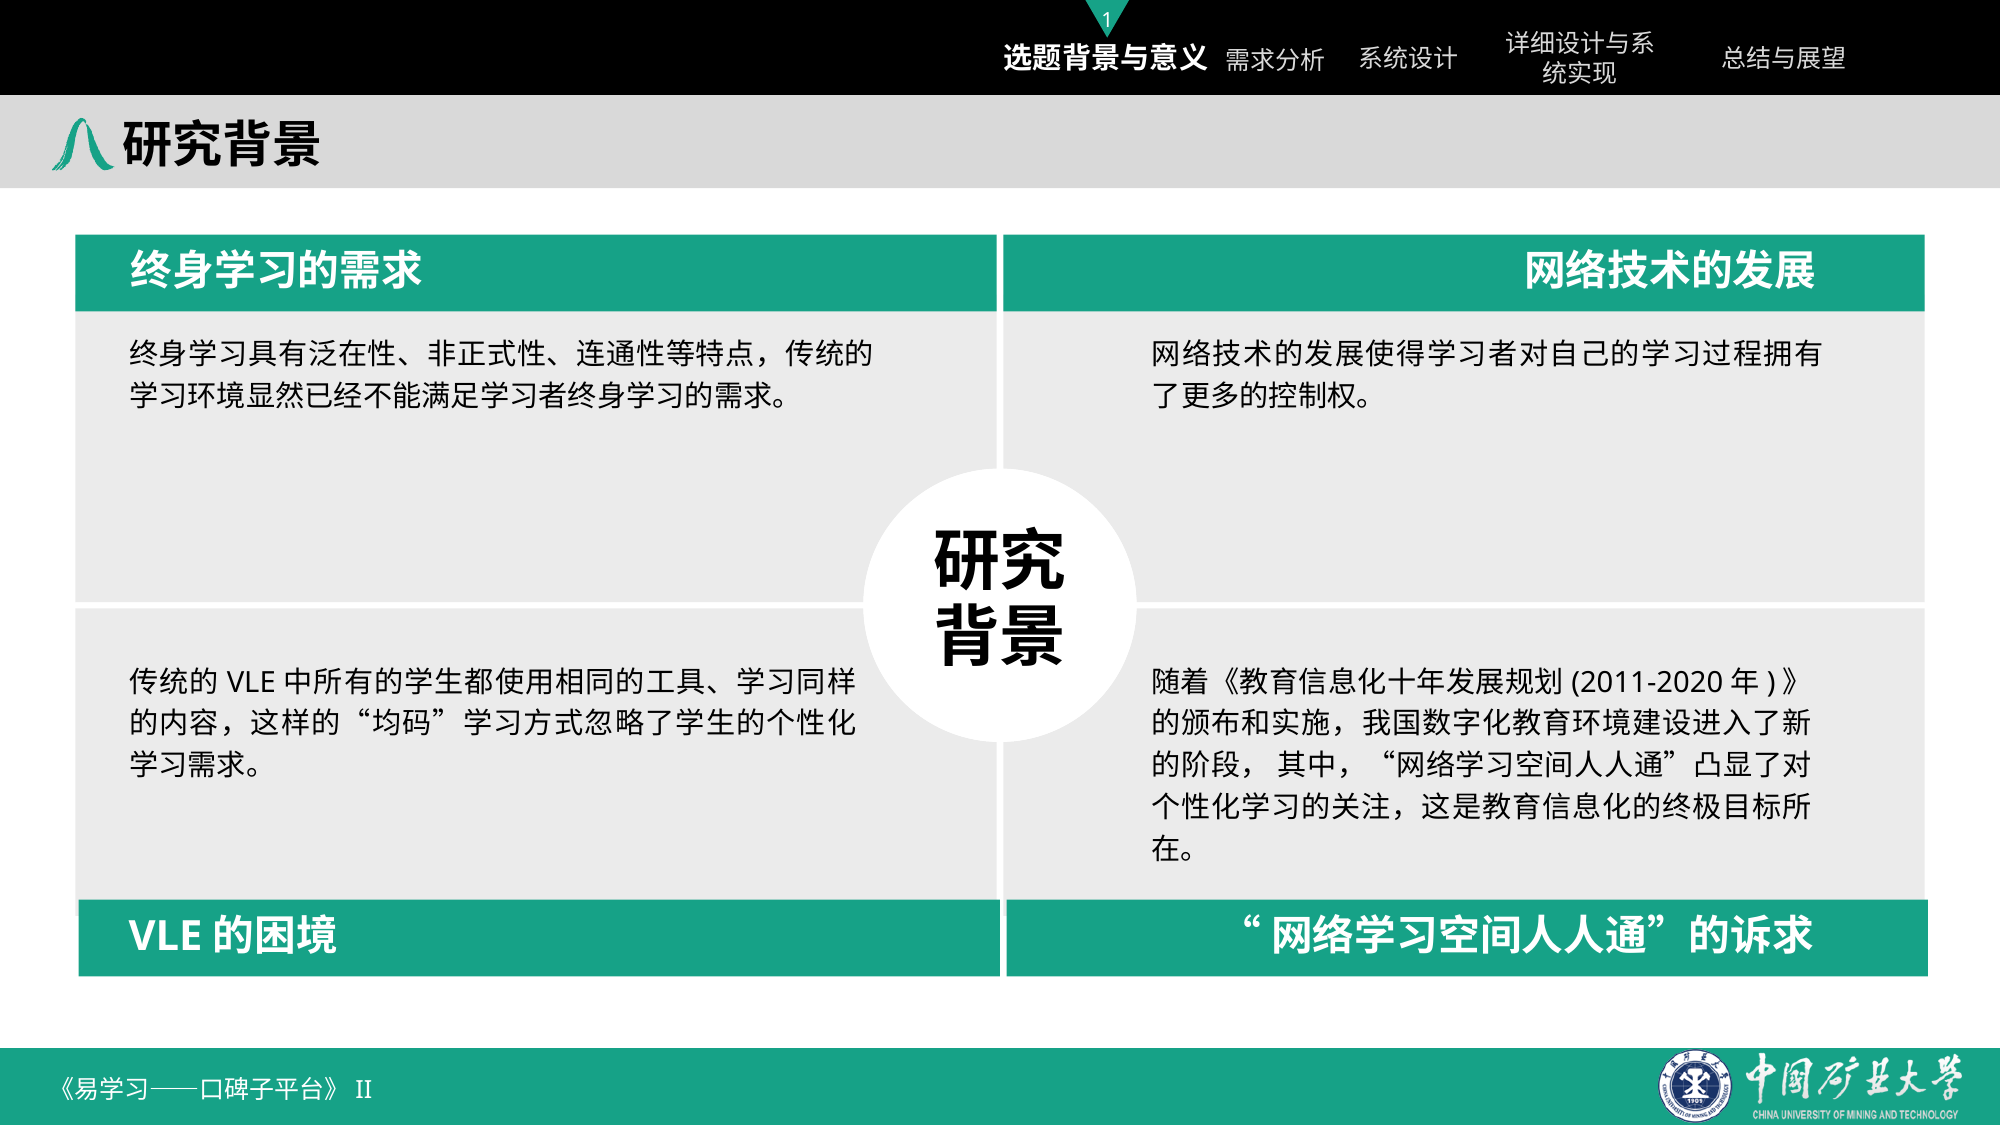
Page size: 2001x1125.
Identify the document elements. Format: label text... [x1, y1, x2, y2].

text_box VLE的困境 [78, 899, 1000, 977]
text_box [75, 608, 997, 916]
text_box [1003, 608, 1925, 916]
list 研究背景 [107, 111, 746, 183]
text_box 研究 背景 [863, 468, 1137, 742]
text_box [1003, 312, 1925, 603]
text_box 传统的VLE中所有的学生都使用相同的工具、学习同样的内容，这样的“均码”学习方式忽略了学生的个性化学习需求。 [114, 648, 872, 790]
text_box 网络技术的发展ABC [1003, 234, 1925, 312]
text_box 网络技术的发展使得学习者对自己的学习过程拥有了更多的控制权。 [1137, 320, 1839, 420]
picture [1657, 1045, 1962, 1125]
text_box 终身学习的需求 [75, 234, 997, 312]
text_box 随着《教育信息化十年发展规划(2011-2020年)》的颁布和实施，我国数字化教育环境建设进入了新的阶段， 其中，“网络学习空间人人通”凸显了对个性化学习的关注，这是教育信息化的终极目标所在。 [1136, 648, 1827, 873]
text_box 终身学习具有泛在性、非正式性、连通性等特点，传统的学习环境显然已经不能满足学习者终身学习的需求。 [114, 320, 889, 420]
text_box [75, 312, 997, 603]
text_box “网络学习空间人人通”的诉求AAA [1006, 899, 1928, 977]
